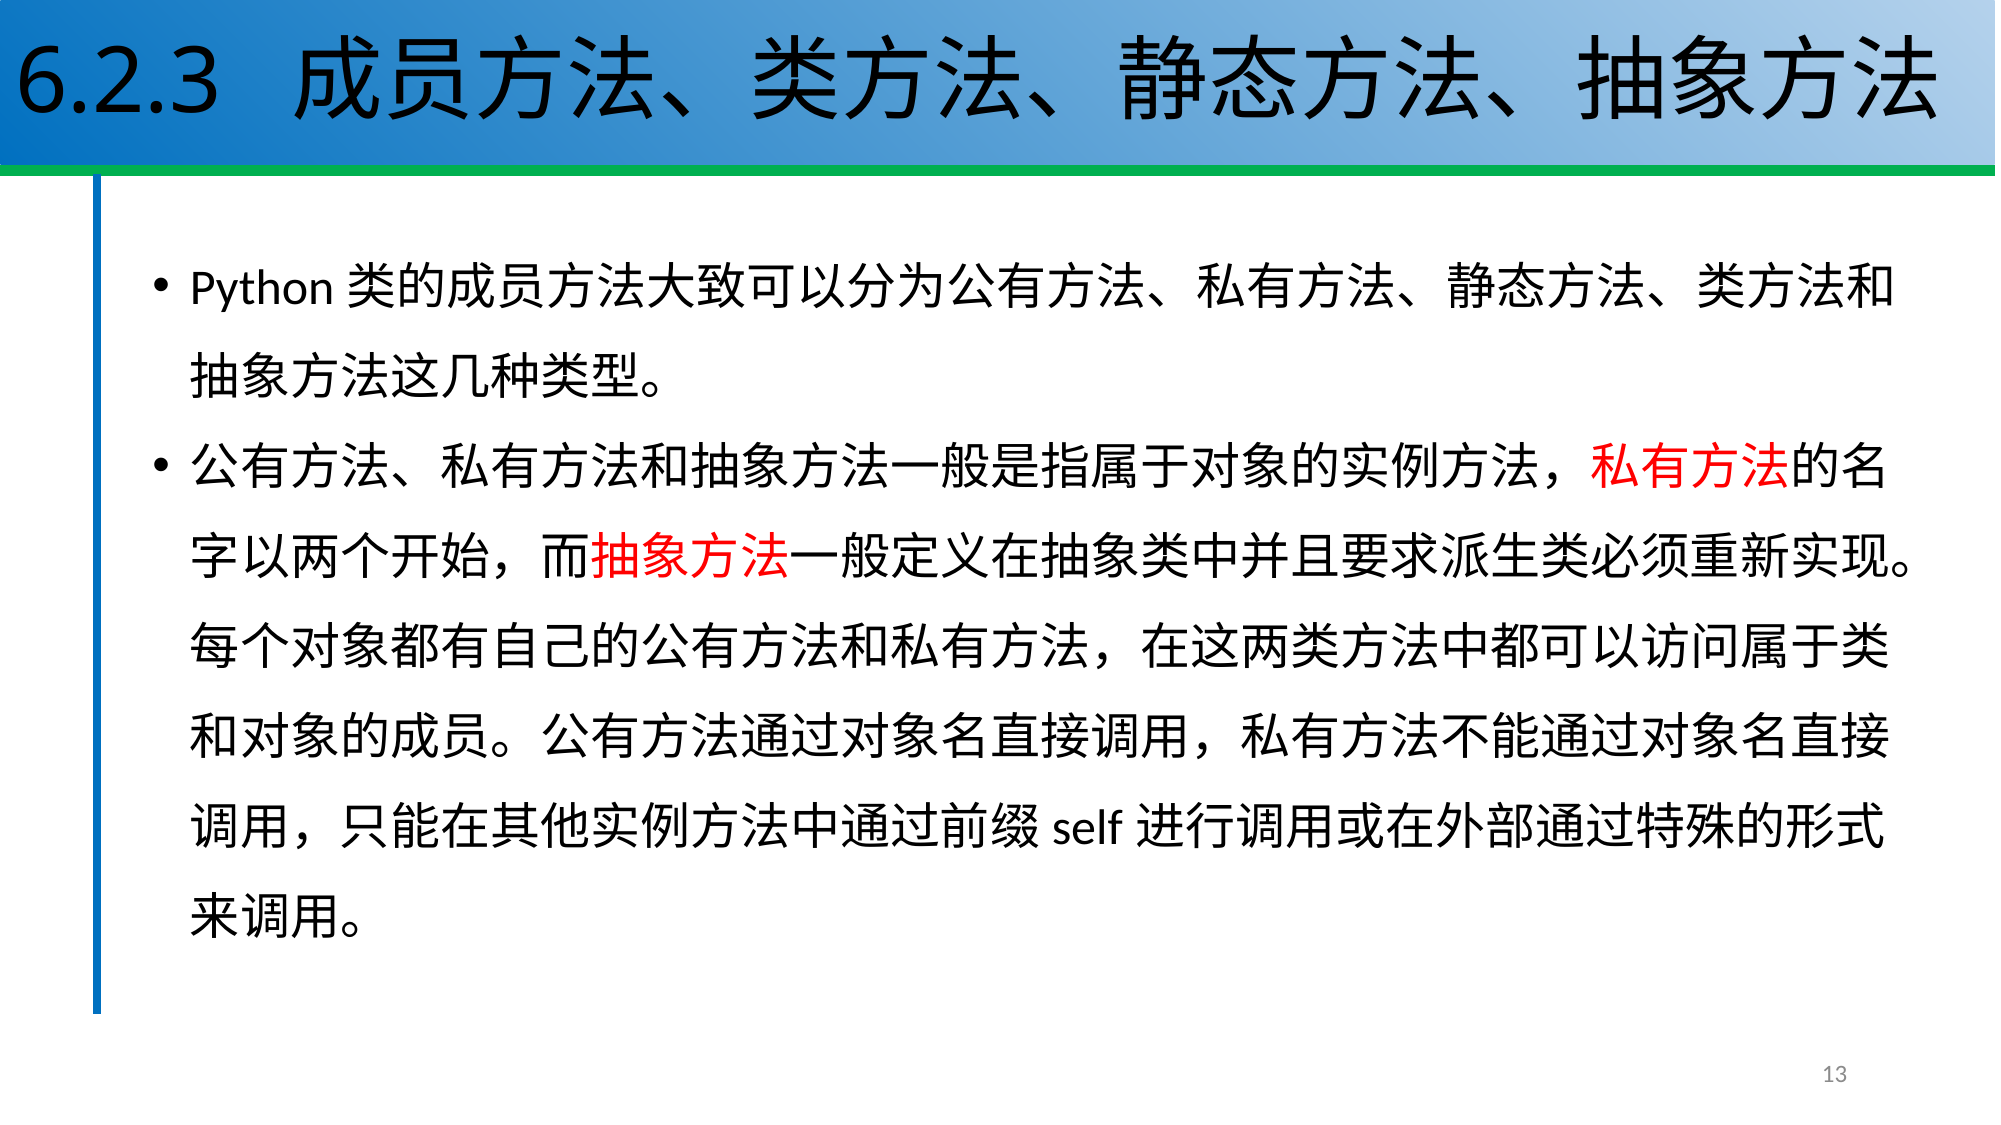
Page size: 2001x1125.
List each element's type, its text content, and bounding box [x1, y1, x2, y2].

slide_number 13 [1412, 1042, 1863, 1103]
title 6.2.3 成员方法、类方法、静态方法、抽象方法 [0, 0, 1995, 165]
list Python类的成员方法大致可以分为公有方法、私有方法、静态方法、类方法和抽象方法这几种类型。 公有方法、私有方法和抽象方法一般是指属于对象的实例方法，私有方法的名字以两个开始，而抽象方法一般定义在抽象类中并且要求派生类必须重新实现。每个对象都有自己的公有方法和私有方法，在这两类方法中都可以访问属于类和对象的成员。公有方法通过对象名直接调用，私有方法不能通过对象名直接调用，只能在其他实例方法中通过前缀self进行调用或在外部通过特殊的形式来调用。 [137, 216, 1935, 992]
